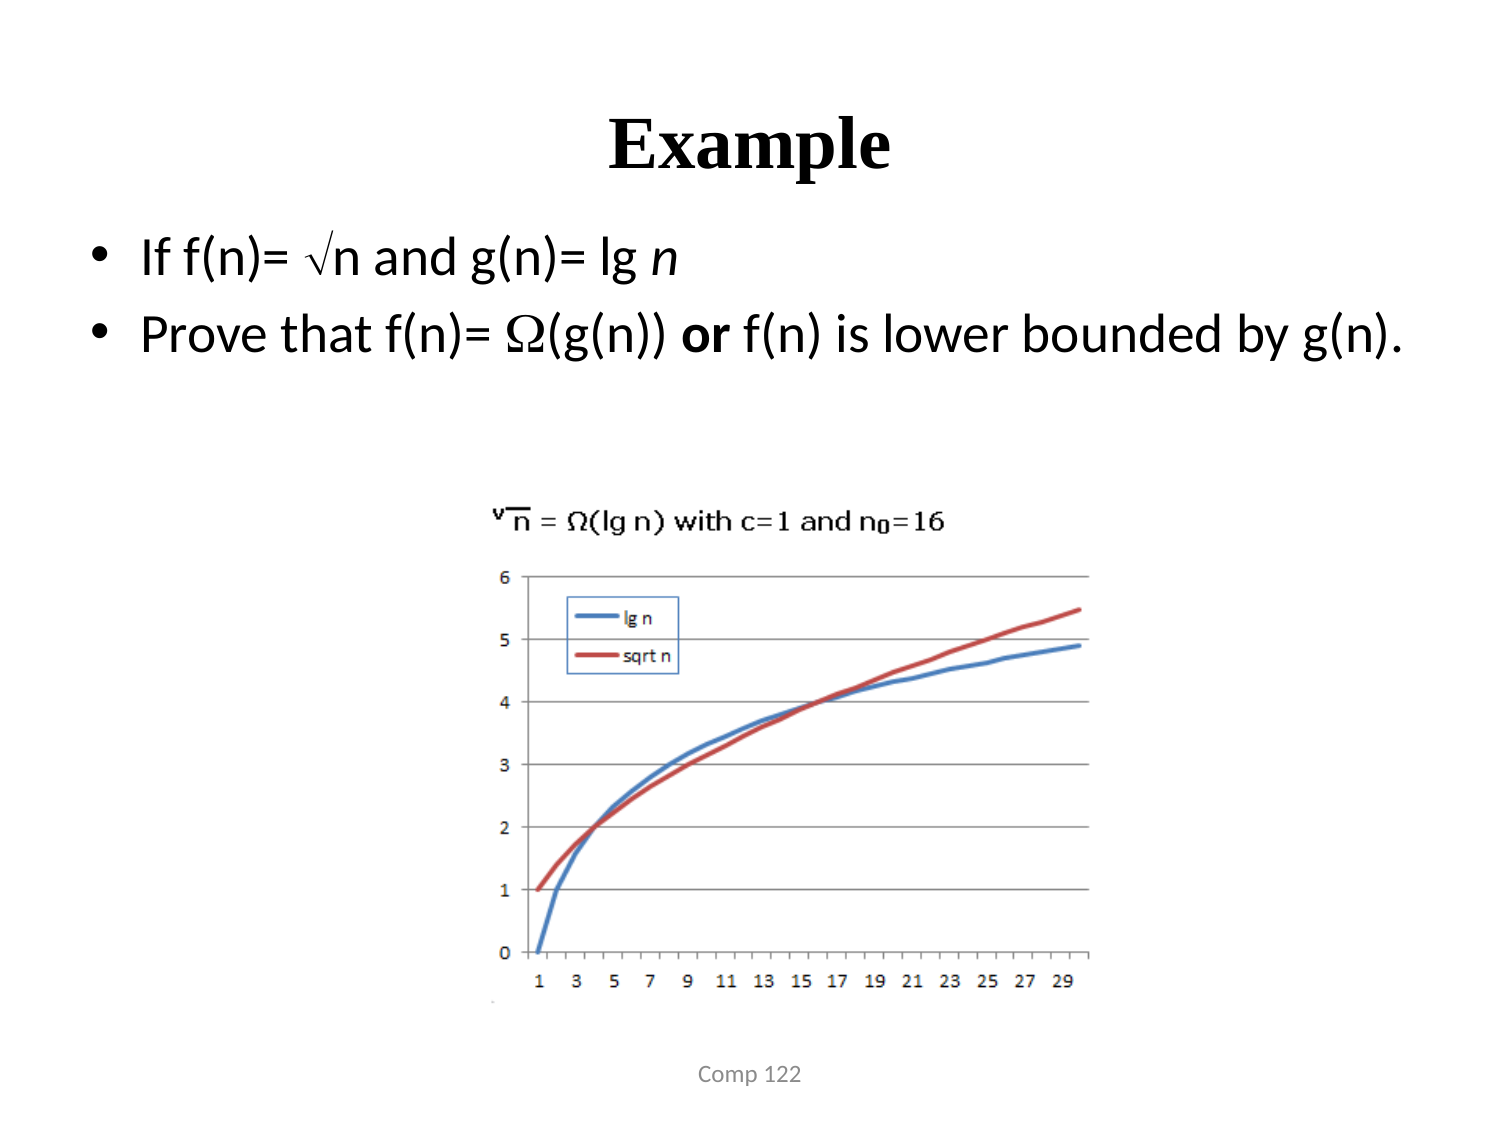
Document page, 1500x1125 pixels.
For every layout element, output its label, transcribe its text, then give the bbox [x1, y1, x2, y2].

picture [462, 487, 1124, 1023]
list If f(n)= n and g(n)= lg n Prove that f(n)= (g(n)) or f(n) is lower bounded by g(n). [75, 212, 1425, 438]
title Example [75, 45, 1425, 212]
footer Comp 122 [512, 1042, 988, 1103]
